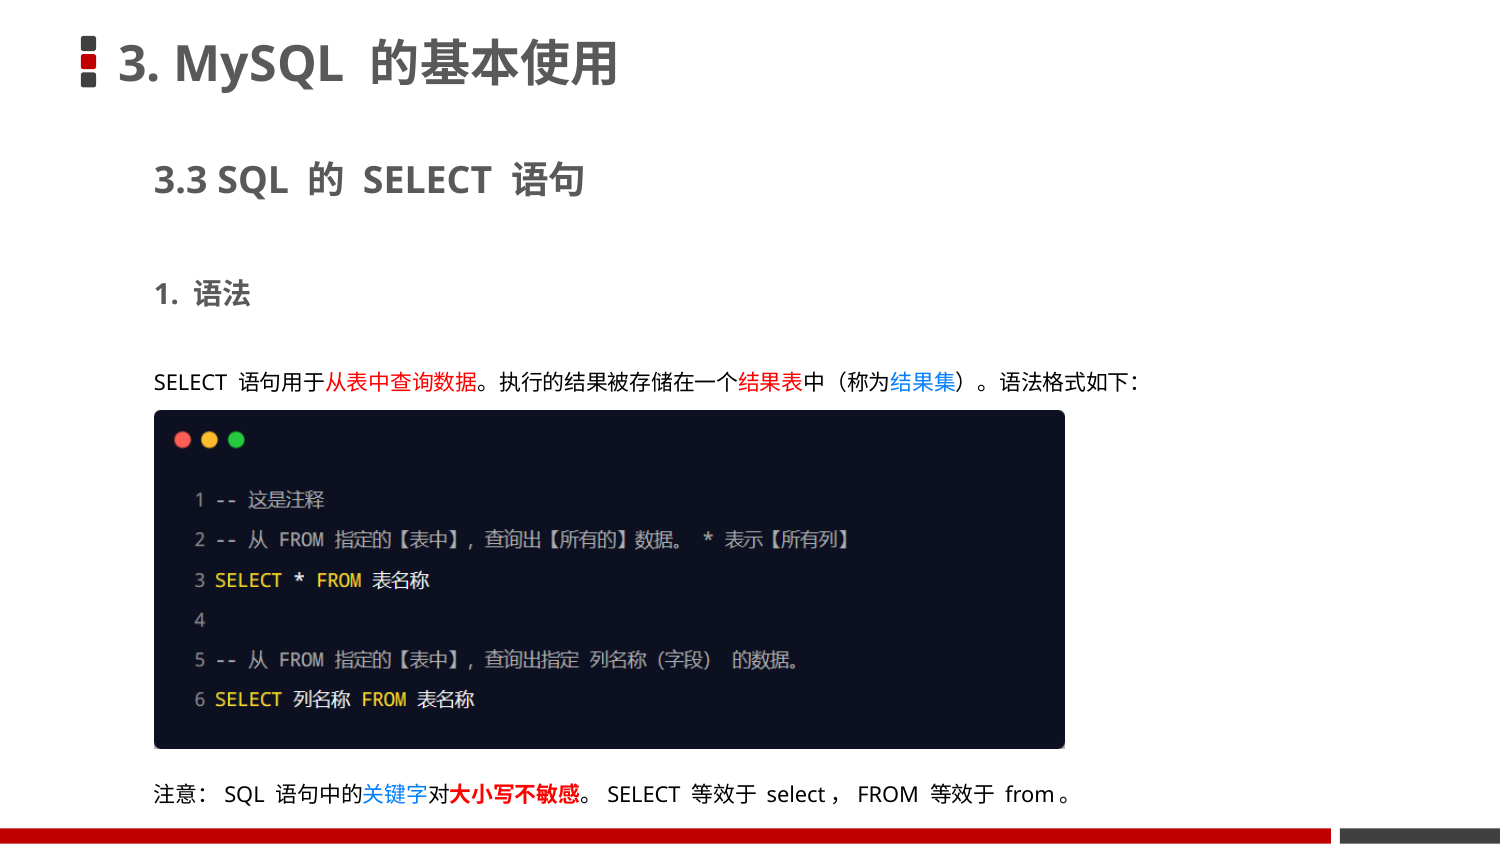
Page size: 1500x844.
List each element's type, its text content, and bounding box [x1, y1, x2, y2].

title 3. MySQL 的基本使用 [103, 0, 1209, 130]
text_box 1. 语法 [139, 271, 1204, 319]
list 3.3 SQL 的 SELECT 语句 [139, 153, 1209, 243]
text_box 注意：SQL 语句中的关键字对大小写不敏感。SELECT 等效于 select，FROM 等效于 from。 [139, 760, 1331, 823]
picture [154, 410, 1065, 749]
list SELECT 语句用于从表中查询数据。执行的结果被存储在一个结果表中（称为结果集）。语法格式如下： [139, 348, 1331, 411]
